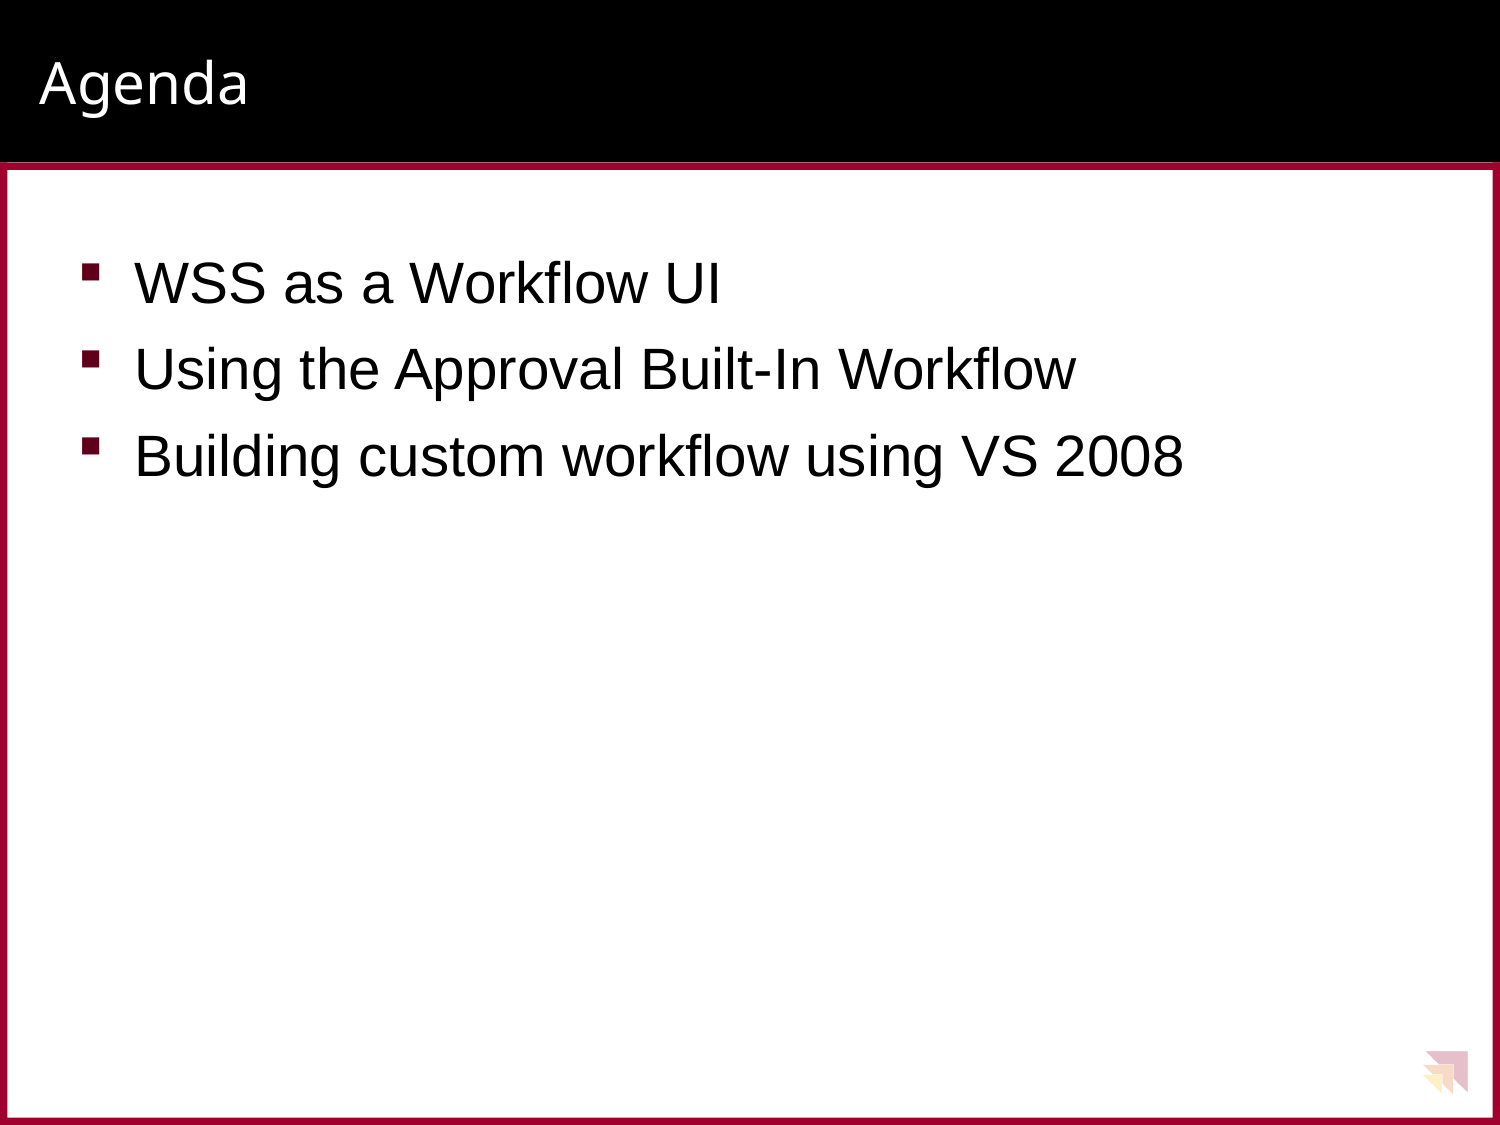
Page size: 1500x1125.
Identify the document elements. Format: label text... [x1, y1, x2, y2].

list WSS as a Workflow UI Using the Approval Built-In Workflow Building custom workflow using VS 2008 [62, 237, 1438, 1088]
title Agenda [24, 12, 1438, 150]
